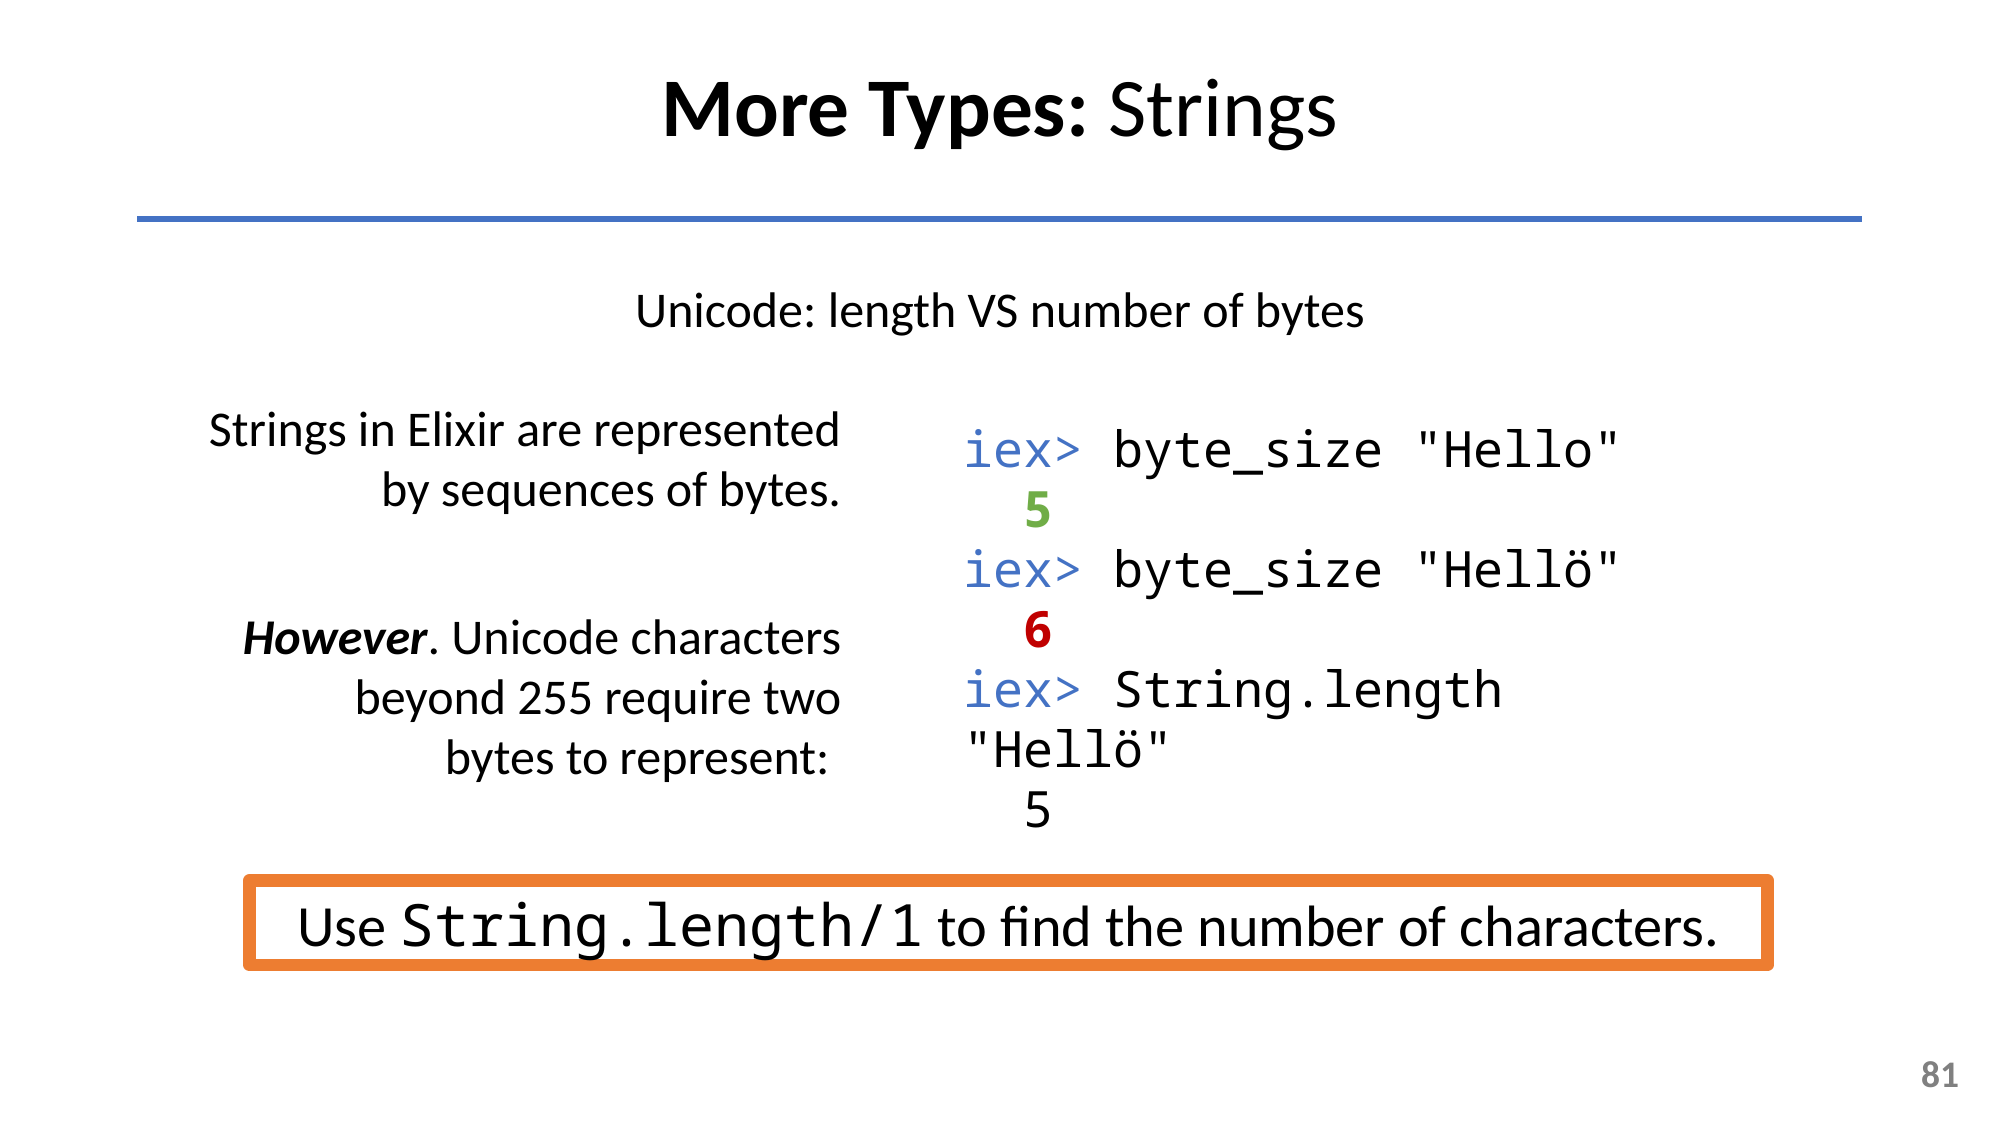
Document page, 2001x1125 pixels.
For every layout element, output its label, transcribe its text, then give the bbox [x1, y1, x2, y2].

text_box Use String.length/1 to find the number of characters. [249, 880, 1768, 965]
text_box Strings in Elixir are represented by sequences of bytes. [184, 389, 856, 525]
slide_number 81 [1524, 1042, 1975, 1103]
text_box More Types: Strings [137, 1, 1863, 218]
text_box iex> byte_size "Hello" 5 iex> byte_size "Hellö" 6 iex> String.length "Hellö" 5 [948, 410, 1742, 846]
text_box However. Unicode characters beyond 255 require two bytes to represent: [220, 597, 856, 793]
text_box Unicode: length VS number of bytes [315, 270, 1685, 345]
